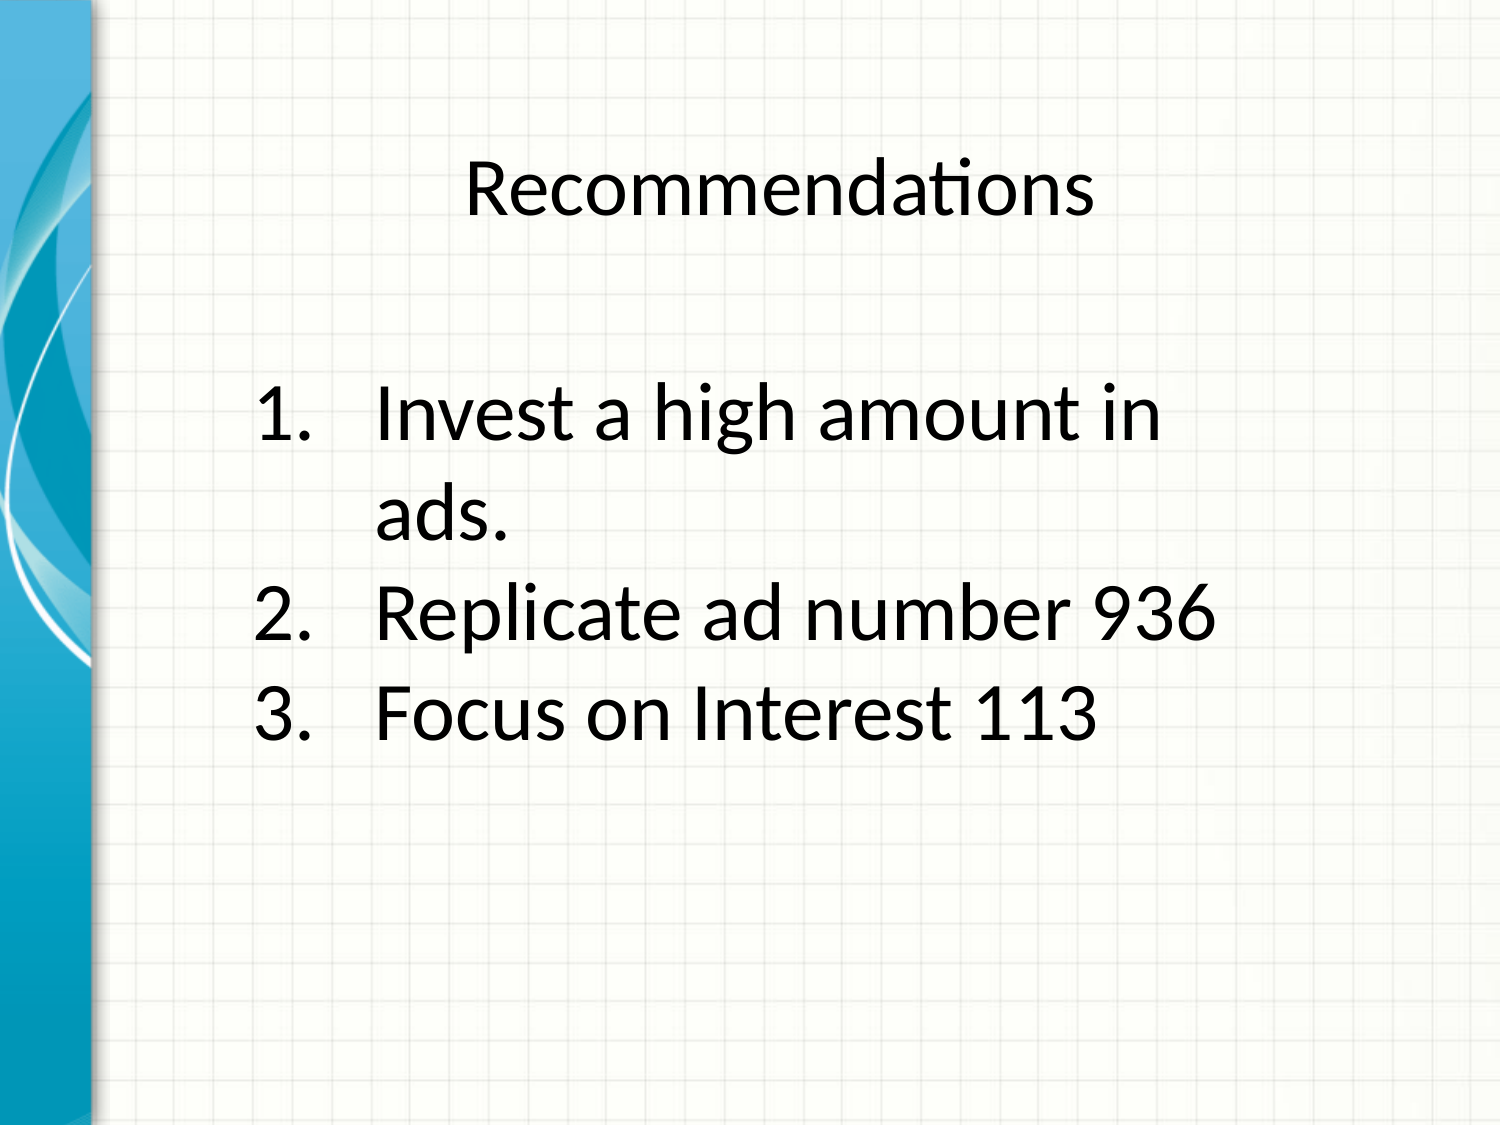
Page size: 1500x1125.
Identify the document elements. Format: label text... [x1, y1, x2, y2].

text_box Invest a high amount in ads. Replicate ad number 936 Focus on Interest 113 [237, 350, 1300, 910]
text_box Recommendations [450, 125, 1150, 240]
picture [0, 0, 1500, 1125]
